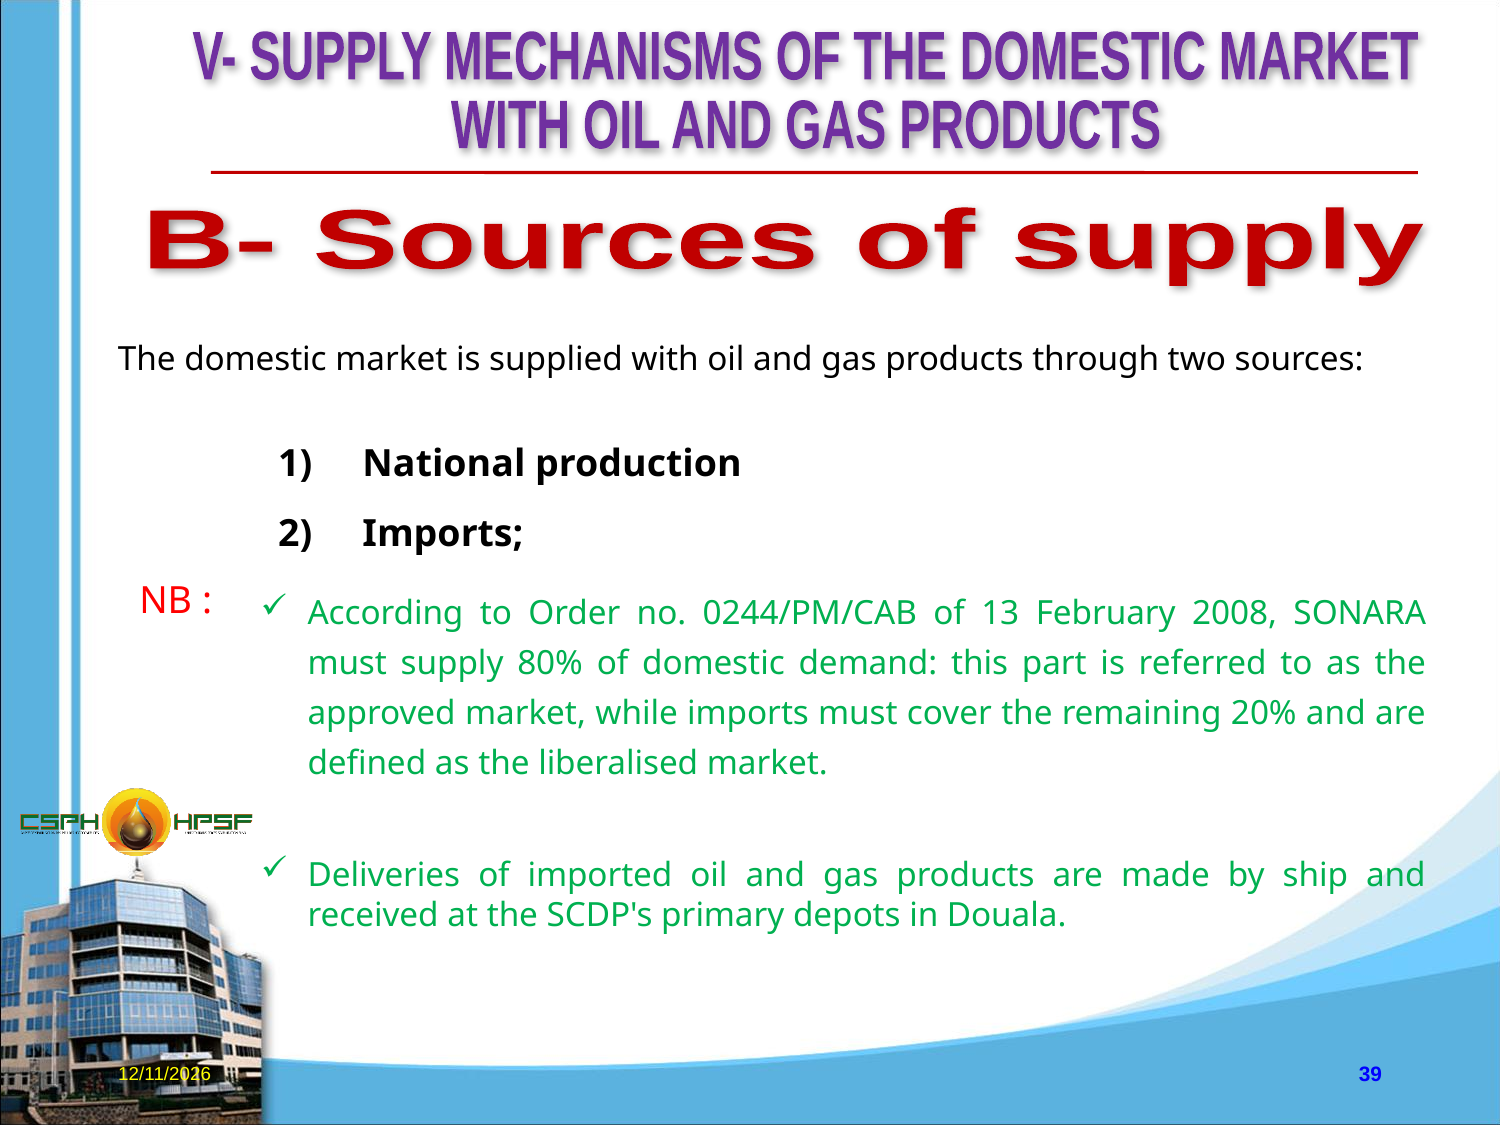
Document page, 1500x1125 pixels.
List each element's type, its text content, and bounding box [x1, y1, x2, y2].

text_box Deliveries of imported oil and gas products are made by ship and received at the SCDP's primary depots in Douala. [246, 845, 1443, 941]
slide_number 39 [1059, 1042, 1397, 1103]
text_box According to Order no. 0244/PM/CAB of 13 February 2008, SONARA must supply 80% of domestic demand: this part is referred to as the approved market, while imports must cover the remaining 20% and are defined as the liberalised market. [245, 574, 1443, 789]
text_box The domestic market is supplied with oil and gas products through two sources: [103, 330, 1444, 385]
picture [0, 0, 1500, 1125]
text_box NB : [124, 568, 243, 629]
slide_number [103, 1042, 441, 1103]
text_box National production Imports; [263, 432, 1311, 562]
